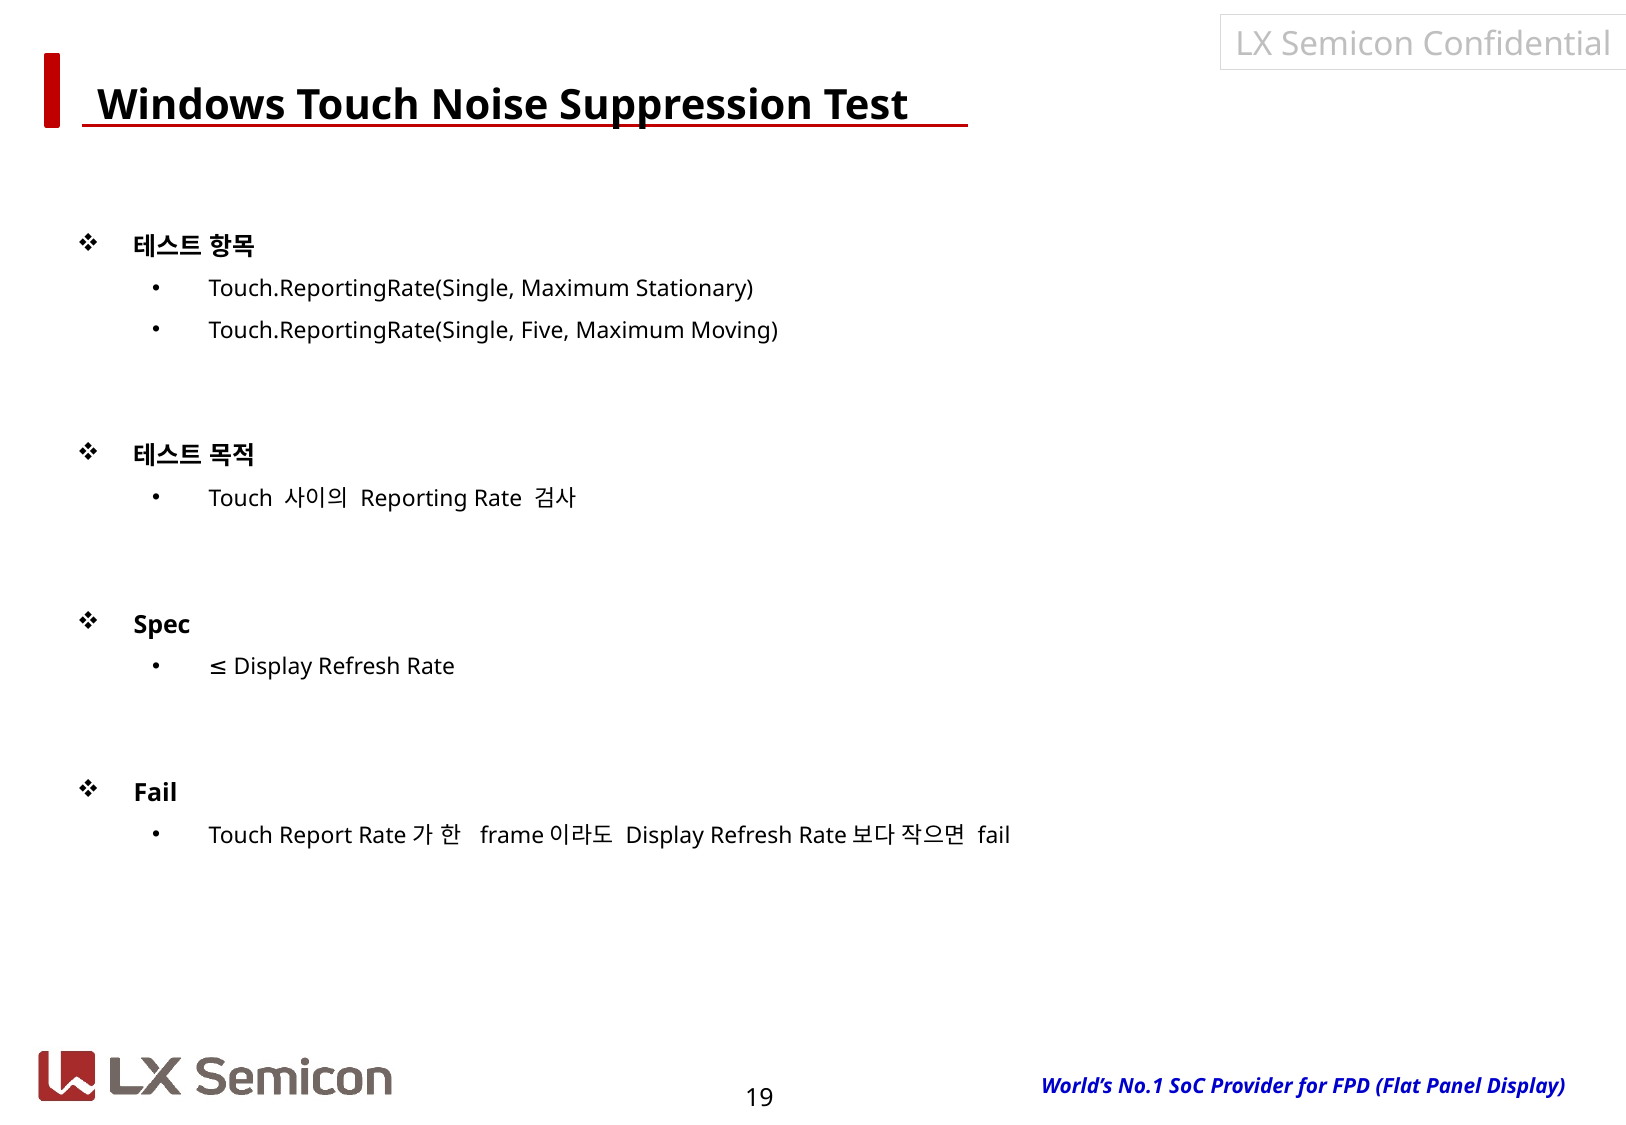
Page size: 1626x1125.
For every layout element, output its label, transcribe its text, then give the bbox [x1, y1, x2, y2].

picture [32, 1046, 398, 1106]
title Windows Touch Noise Suppression Test [81, 42, 1614, 139]
text_box 테스트 항목 Touch.ReportingRate(Single, Maximum Stationary) Touch.ReportingRate(Single, Five, Maximum Moving) 테스트 목적 Touch 사이의 Reporting Rate 검사 Spec ≤ Display Refresh Rate Fail Touch Report Rate가 한 frame이라도 Display Refresh Rate보다 작으면 fail [62, 208, 1545, 897]
